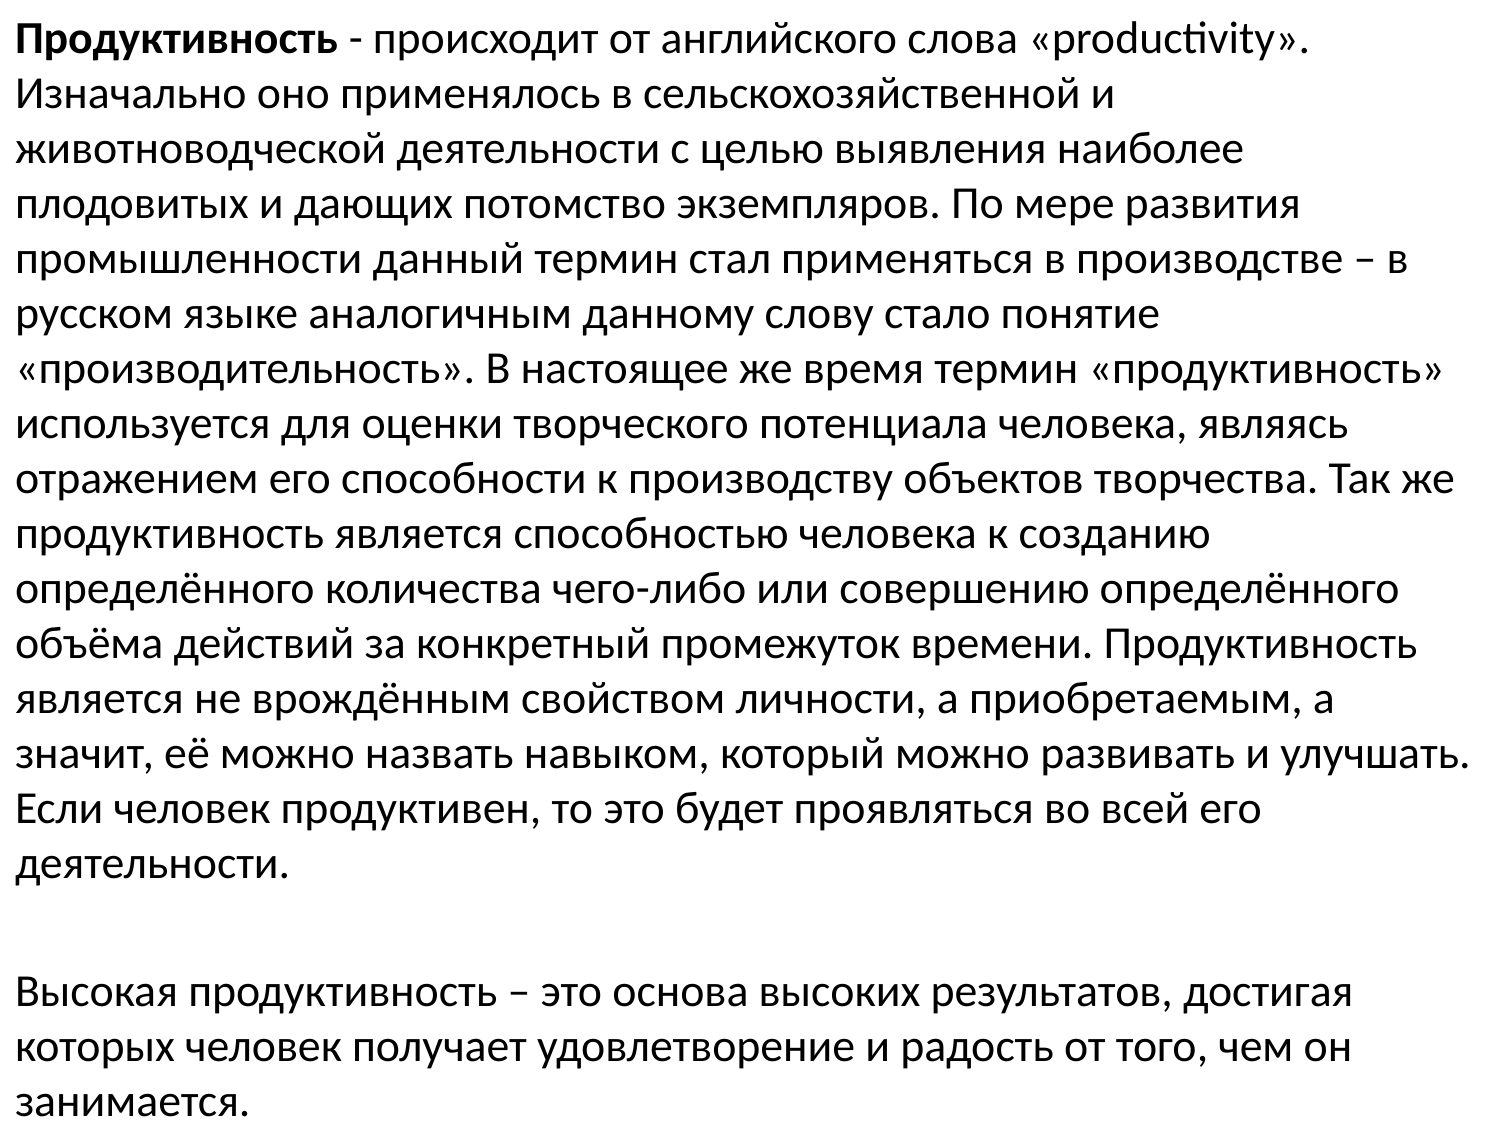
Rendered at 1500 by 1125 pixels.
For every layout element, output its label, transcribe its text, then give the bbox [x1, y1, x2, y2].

list Продуктивность - происходит от английского слова «productivity». Изначально оно применялось в сельскохозяйственной и животноводческой деятельности с целью выявления наиболее плодовитых и дающих потомство экземпляров. По мере развития промышленности данный термин стал применяться в производстве – в русском языке аналогичным данному слову стало понятие «производительность». В настоящее же время термин «продуктивность» используется для оценки творческого потенциала человека, являясь отражением его способности к производству объектов творчества. Так же продуктивность является способностью человека к созданию определённого количества чего-либо или совершению определённого объёма действий за конкретный промежуток времени. Продуктивность является не врождённым свойством личности, а приобретаемым, а значит, её можно назвать навыком, который можно развивать и улучшать. Если человек продуктивен, то это будет проявляться во всей его деятельности. Высокая продуктивность – это основа высоких результатов, достигая которых человек получает удовлетворение и радость от того, чем он занимается. [0, 0, 1500, 1125]
